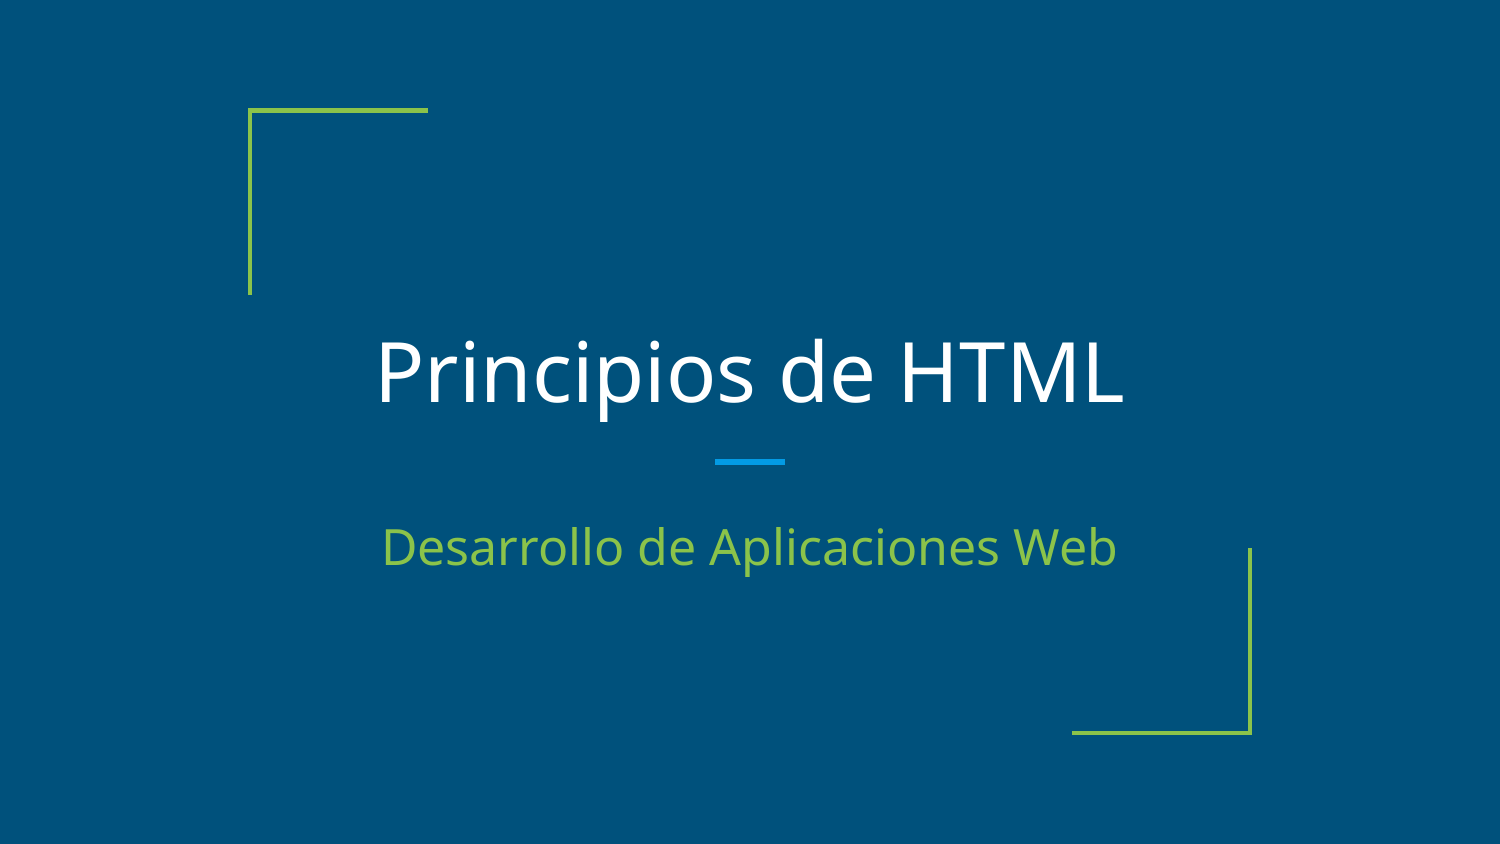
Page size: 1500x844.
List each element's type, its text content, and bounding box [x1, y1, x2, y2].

title Principios de HTML [275, 195, 1225, 435]
subtitle Desarrollo de Aplicaciones Web [275, 500, 1225, 650]
